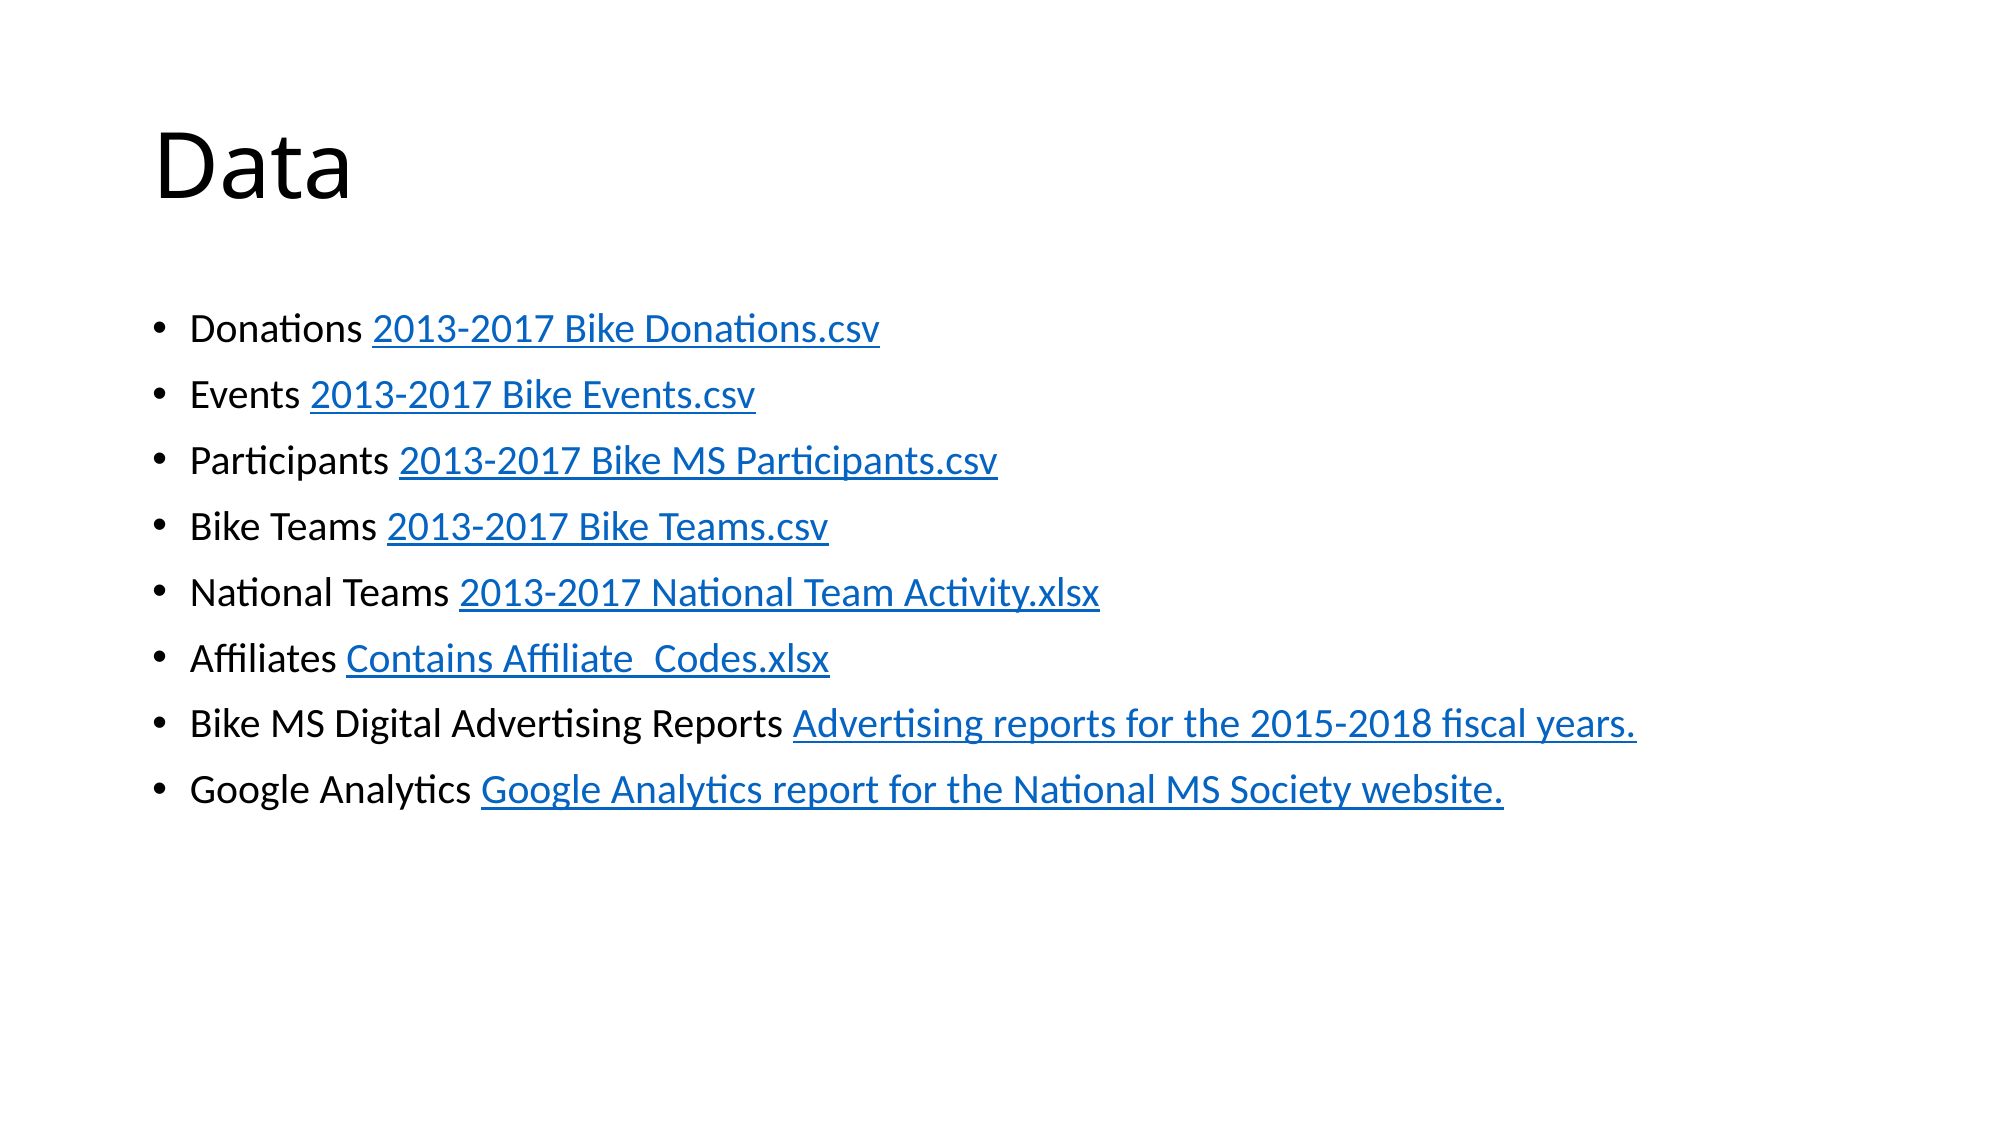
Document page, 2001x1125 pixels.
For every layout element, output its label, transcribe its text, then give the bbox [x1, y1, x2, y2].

title Data [137, 59, 1863, 278]
list Donations 2013-2017 Bike Donations.csv Events 2013-2017 Bike Events.csv Participants 2013-2017 Bike MS Participants.csv Bike Teams 2013-2017 Bike Teams.csv National Teams 2013-2017 National Team Activity.xlsx Affiliates Contains Affiliate_Codes.xlsx Bike MS Digital Advertising Reports Advertising reports for the 2015-2018 fiscal years. Google Analytics Google Analytics report for the National MS Society website. [137, 299, 1863, 1014]
